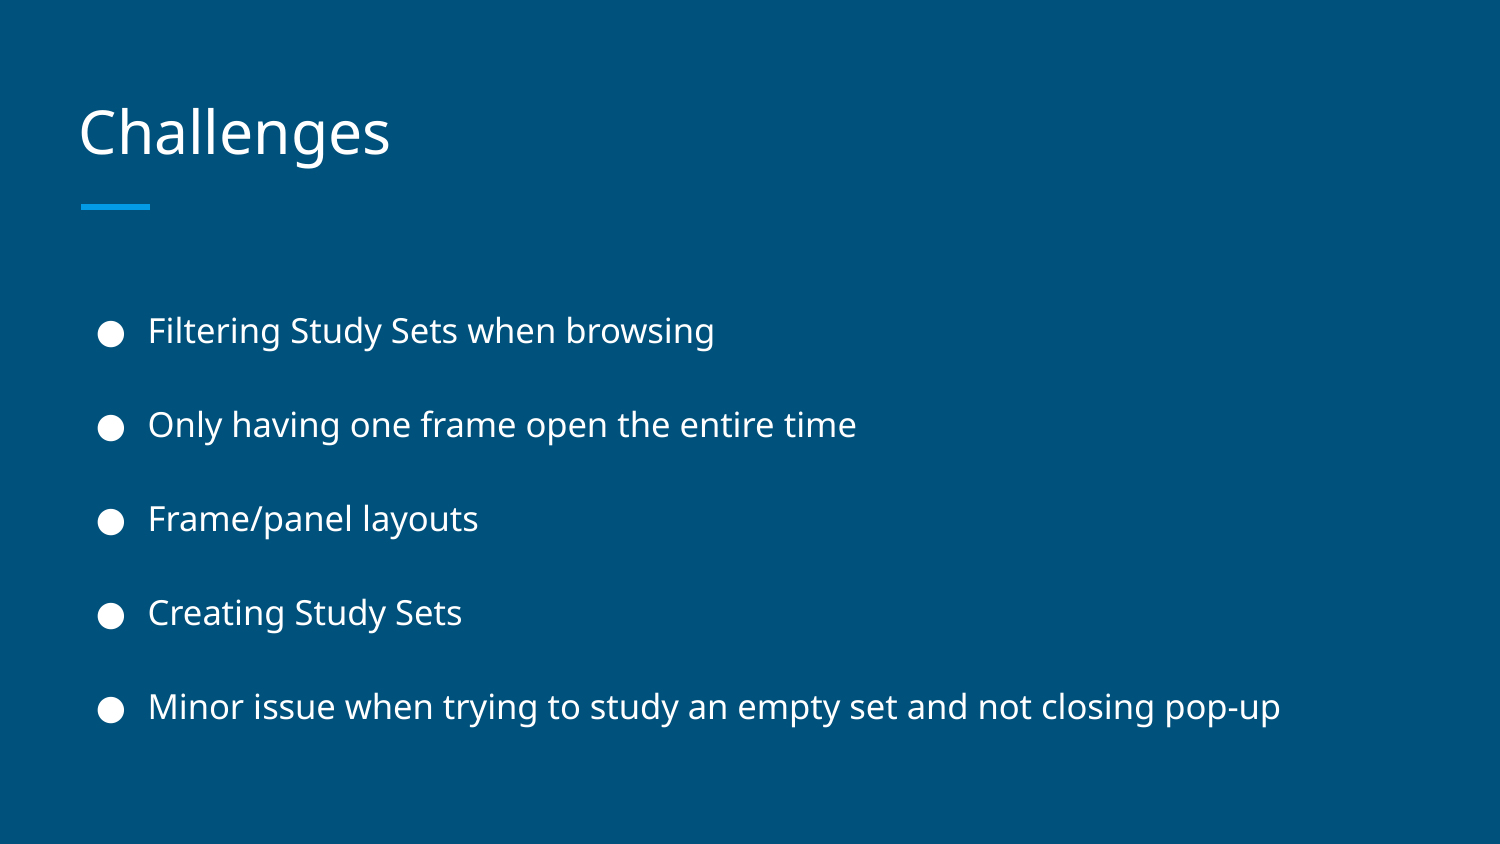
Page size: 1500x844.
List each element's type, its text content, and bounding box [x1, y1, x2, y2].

list Filtering Study Sets when browsing Only having one frame open the entire time Frame/panel layouts Creating Study Sets Minor issue when trying to study an empty set and not closing pop-up [63, 244, 1437, 750]
title Challenges [63, 75, 1437, 188]
